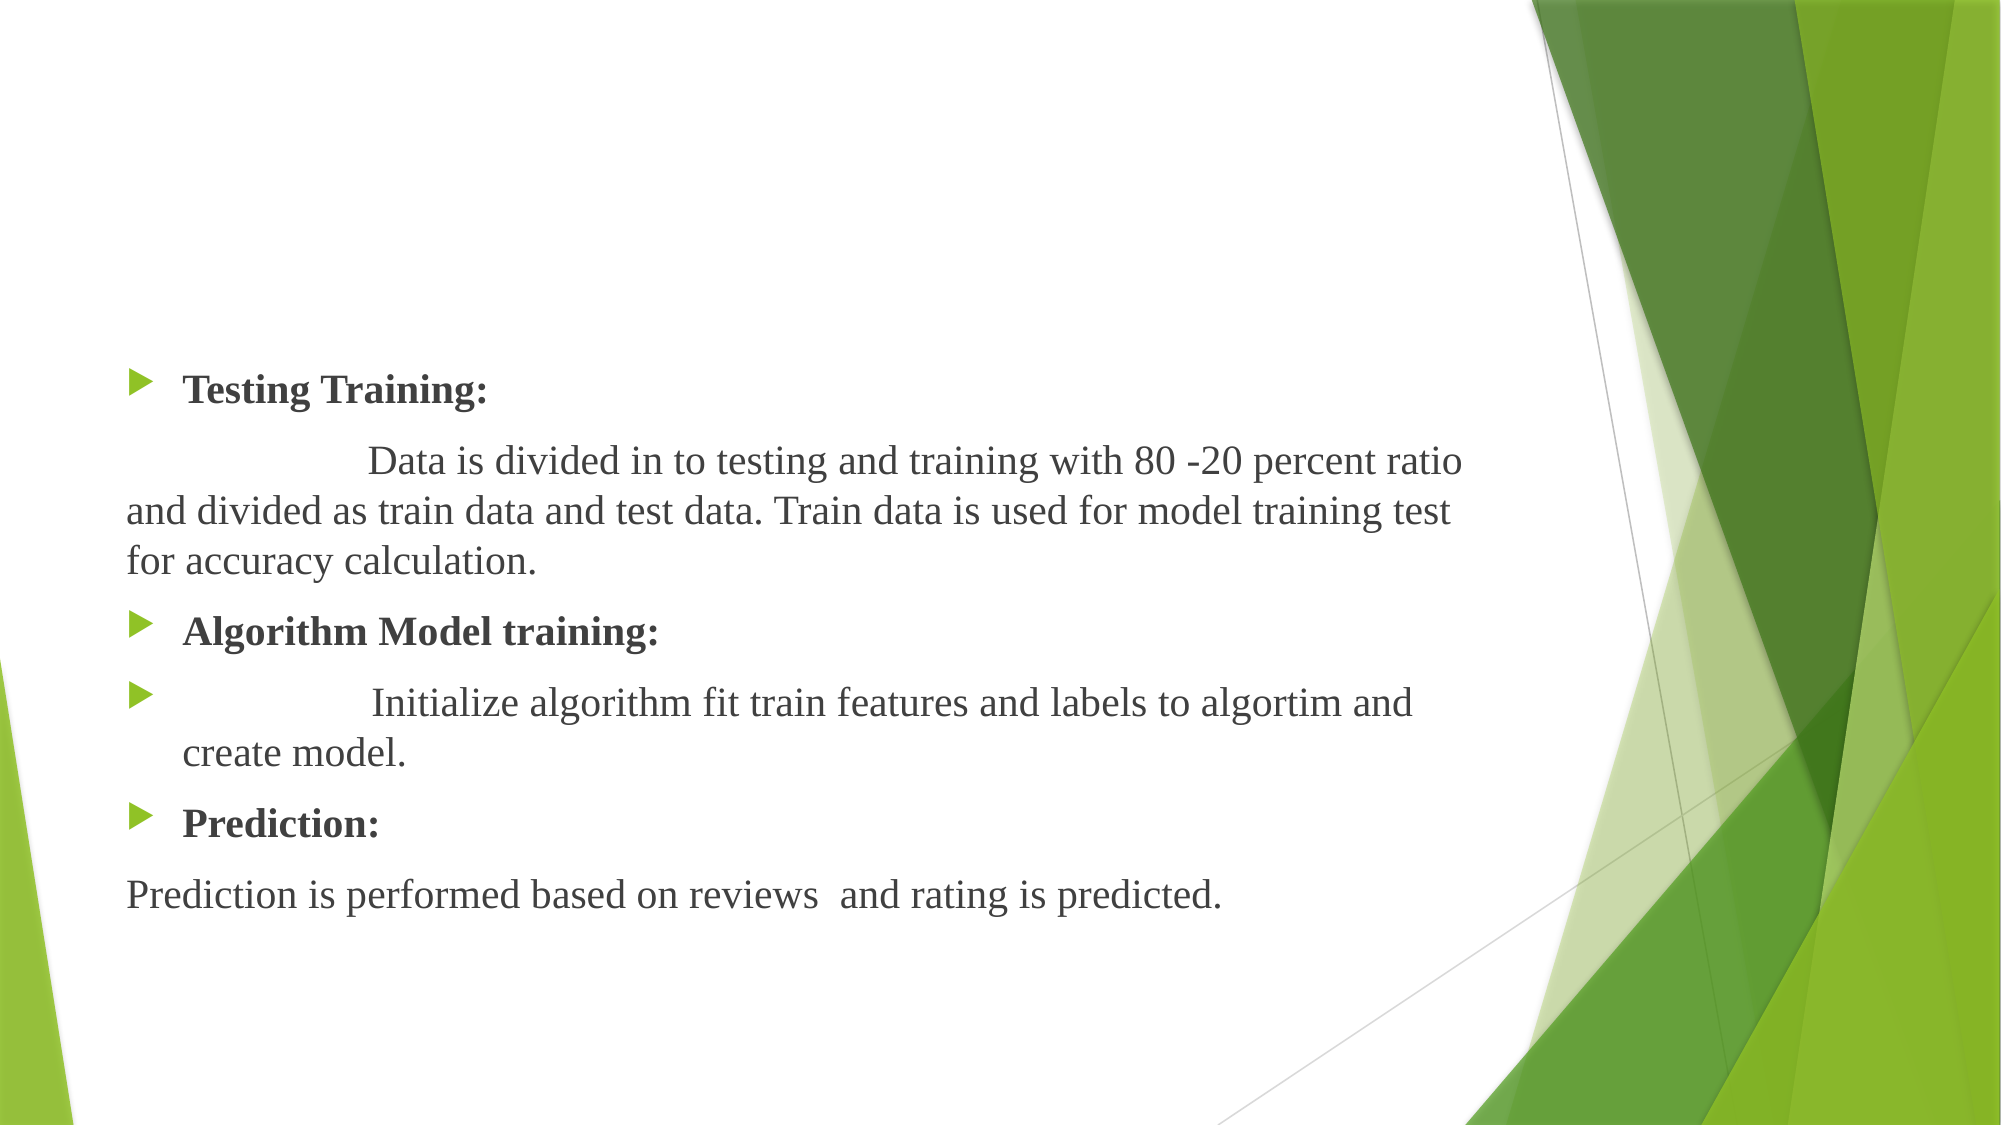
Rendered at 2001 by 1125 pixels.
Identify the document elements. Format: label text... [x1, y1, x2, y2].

list Testing Training: Data is divided in to testing and training with 80 -20 percent ratio and divided as train data and test data. Train data is used for model training test for accuracy calculation. Algorithm Model training: Initialize algorithm fit train features and labels to algortim and create model. Prediction: Prediction is performed based on reviews and rating is predicted. [111, 354, 1522, 992]
